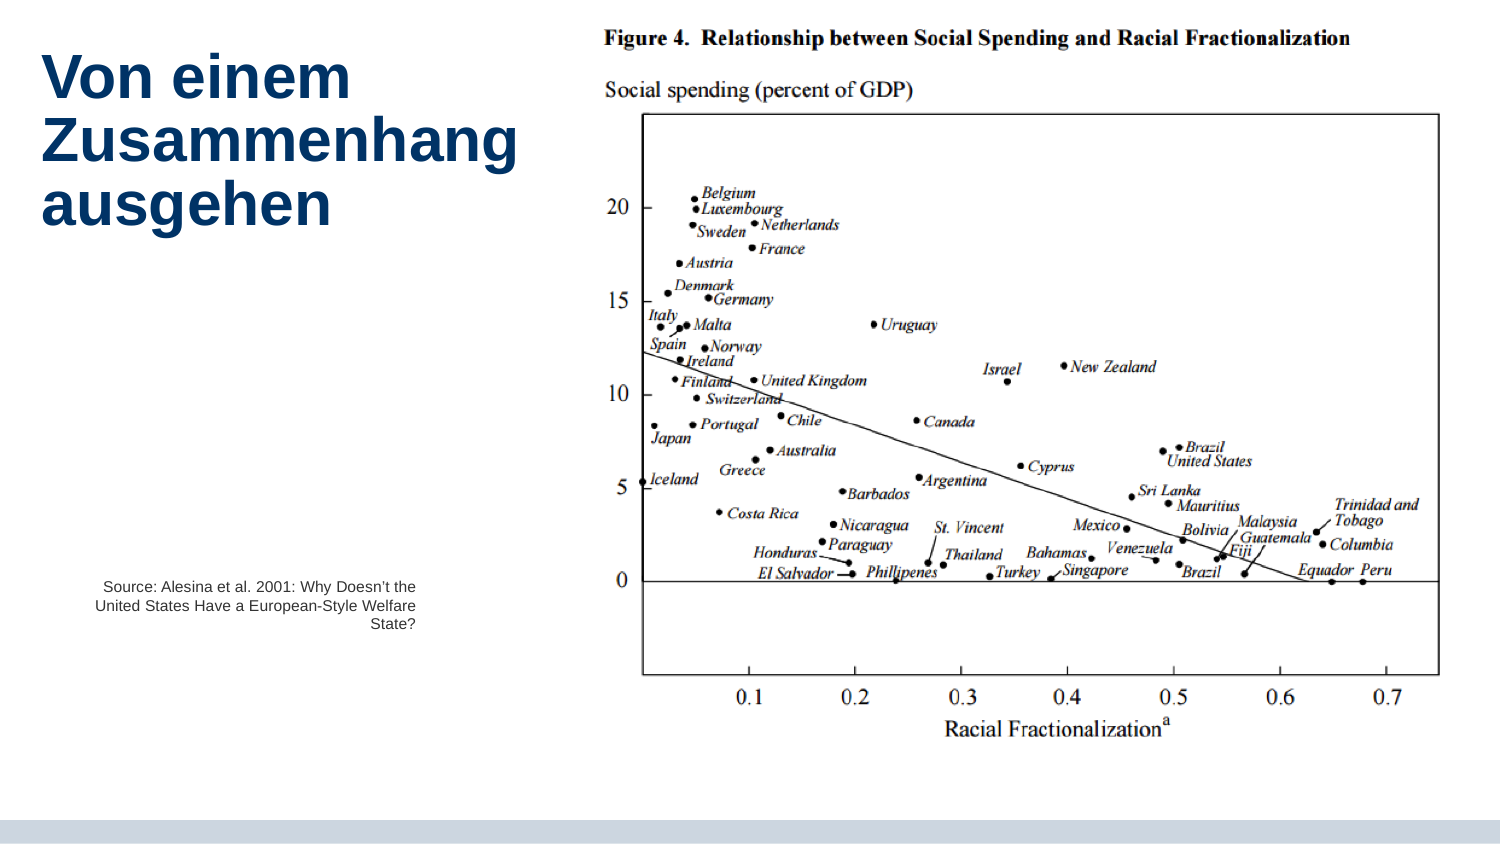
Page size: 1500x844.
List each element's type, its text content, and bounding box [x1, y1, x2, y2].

title Von einem Zusammenhang ausgehen [40, 116, 563, 170]
text_box Source: Alesina et al. 2001: Why Doesn’t the United States Have a European-Style Welfare State? [41, 569, 431, 641]
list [568, 0, 1500, 759]
